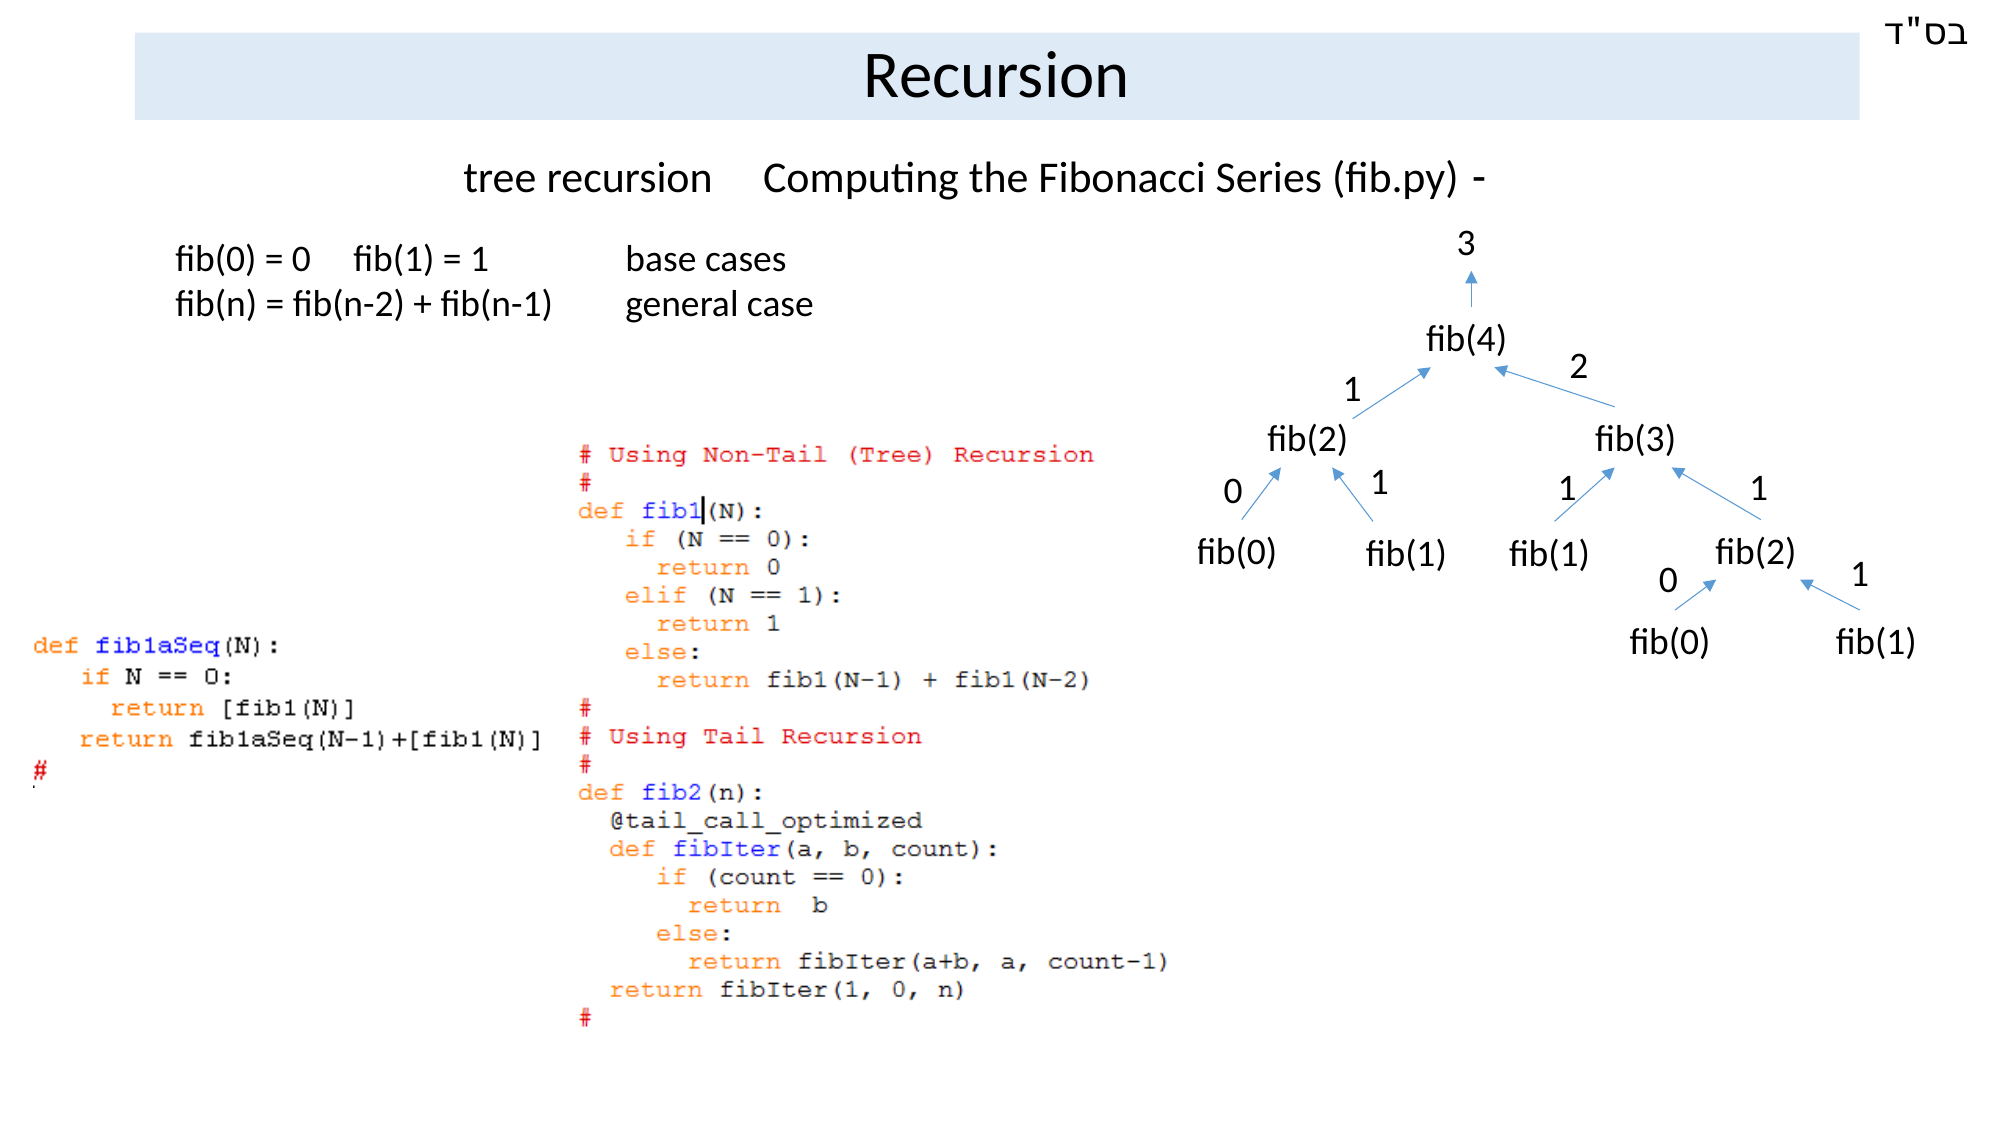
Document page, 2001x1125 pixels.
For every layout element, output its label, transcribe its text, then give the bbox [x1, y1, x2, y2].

text_box fib(0) = 0 fib(1) = 1 base cases fib(n) = fib(n-2) + fib(n-1) general case [160, 181, 1161, 377]
title Recursion [134, 32, 1860, 120]
text_box 3 [1441, 210, 1486, 271]
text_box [1181, 306, 1942, 671]
picture [33, 437, 1198, 1033]
list - tree recursion Computing the Fibonacci Series (fib.py) [150, 146, 1800, 211]
